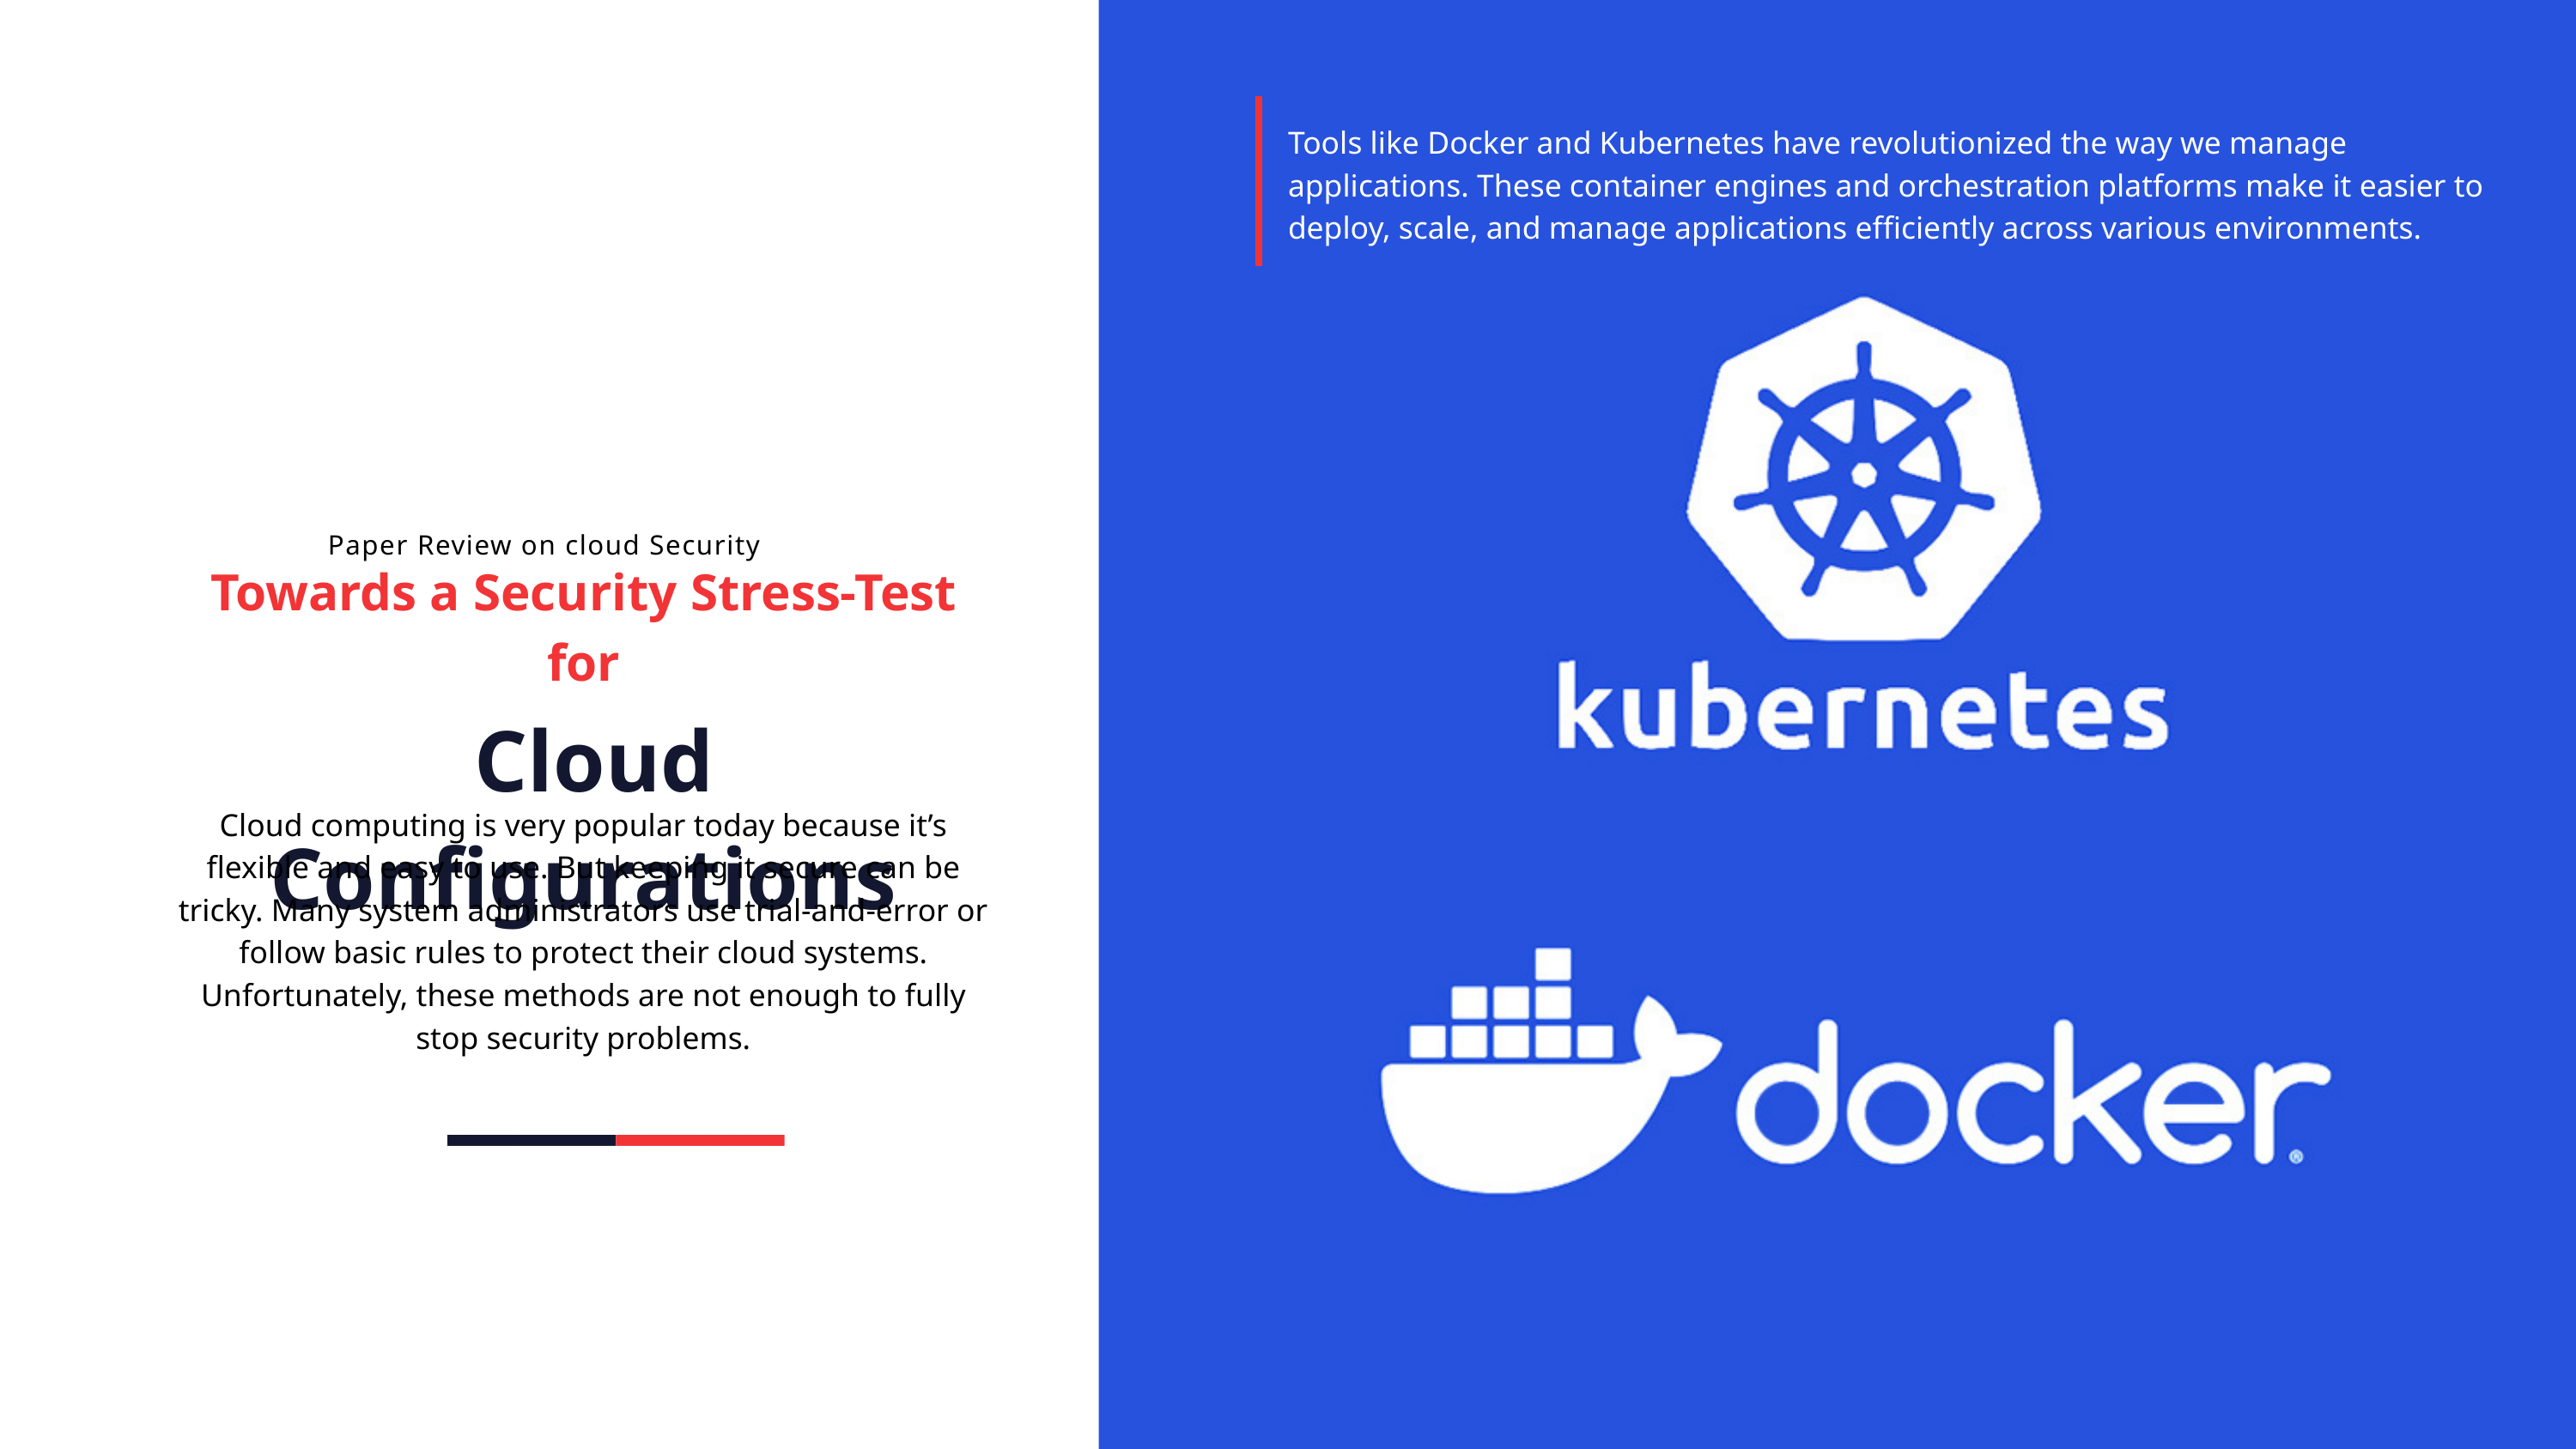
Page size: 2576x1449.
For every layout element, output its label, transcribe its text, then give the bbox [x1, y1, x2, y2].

text_box Towards a Security Stress-Test for Cloud Configurations [167, 550, 999, 799]
text_box [447, 1135, 616, 1146]
text_box [616, 1135, 785, 1146]
text_box [1255, 96, 1262, 266]
text_box Cloud computing is very popular today because it’s flexible and easy to use. But keeping it secure can be tricky. Many system administrators use trial-and-error or follow basic rules to protect their cloud systems. Unfortunately, these methods are not enough to fully stop security problems. [167, 799, 999, 1056]
text_box Tools like Docker and Kubernetes have revolutionized the way we manage applications. These container engines and orchestration platforms make it easier to deploy, scale, and manage applications efficiently across various environments. [1287, 118, 2531, 246]
text_box [1098, 0, 2576, 1449]
text_box Paper Review on cloud Security [327, 523, 939, 561]
